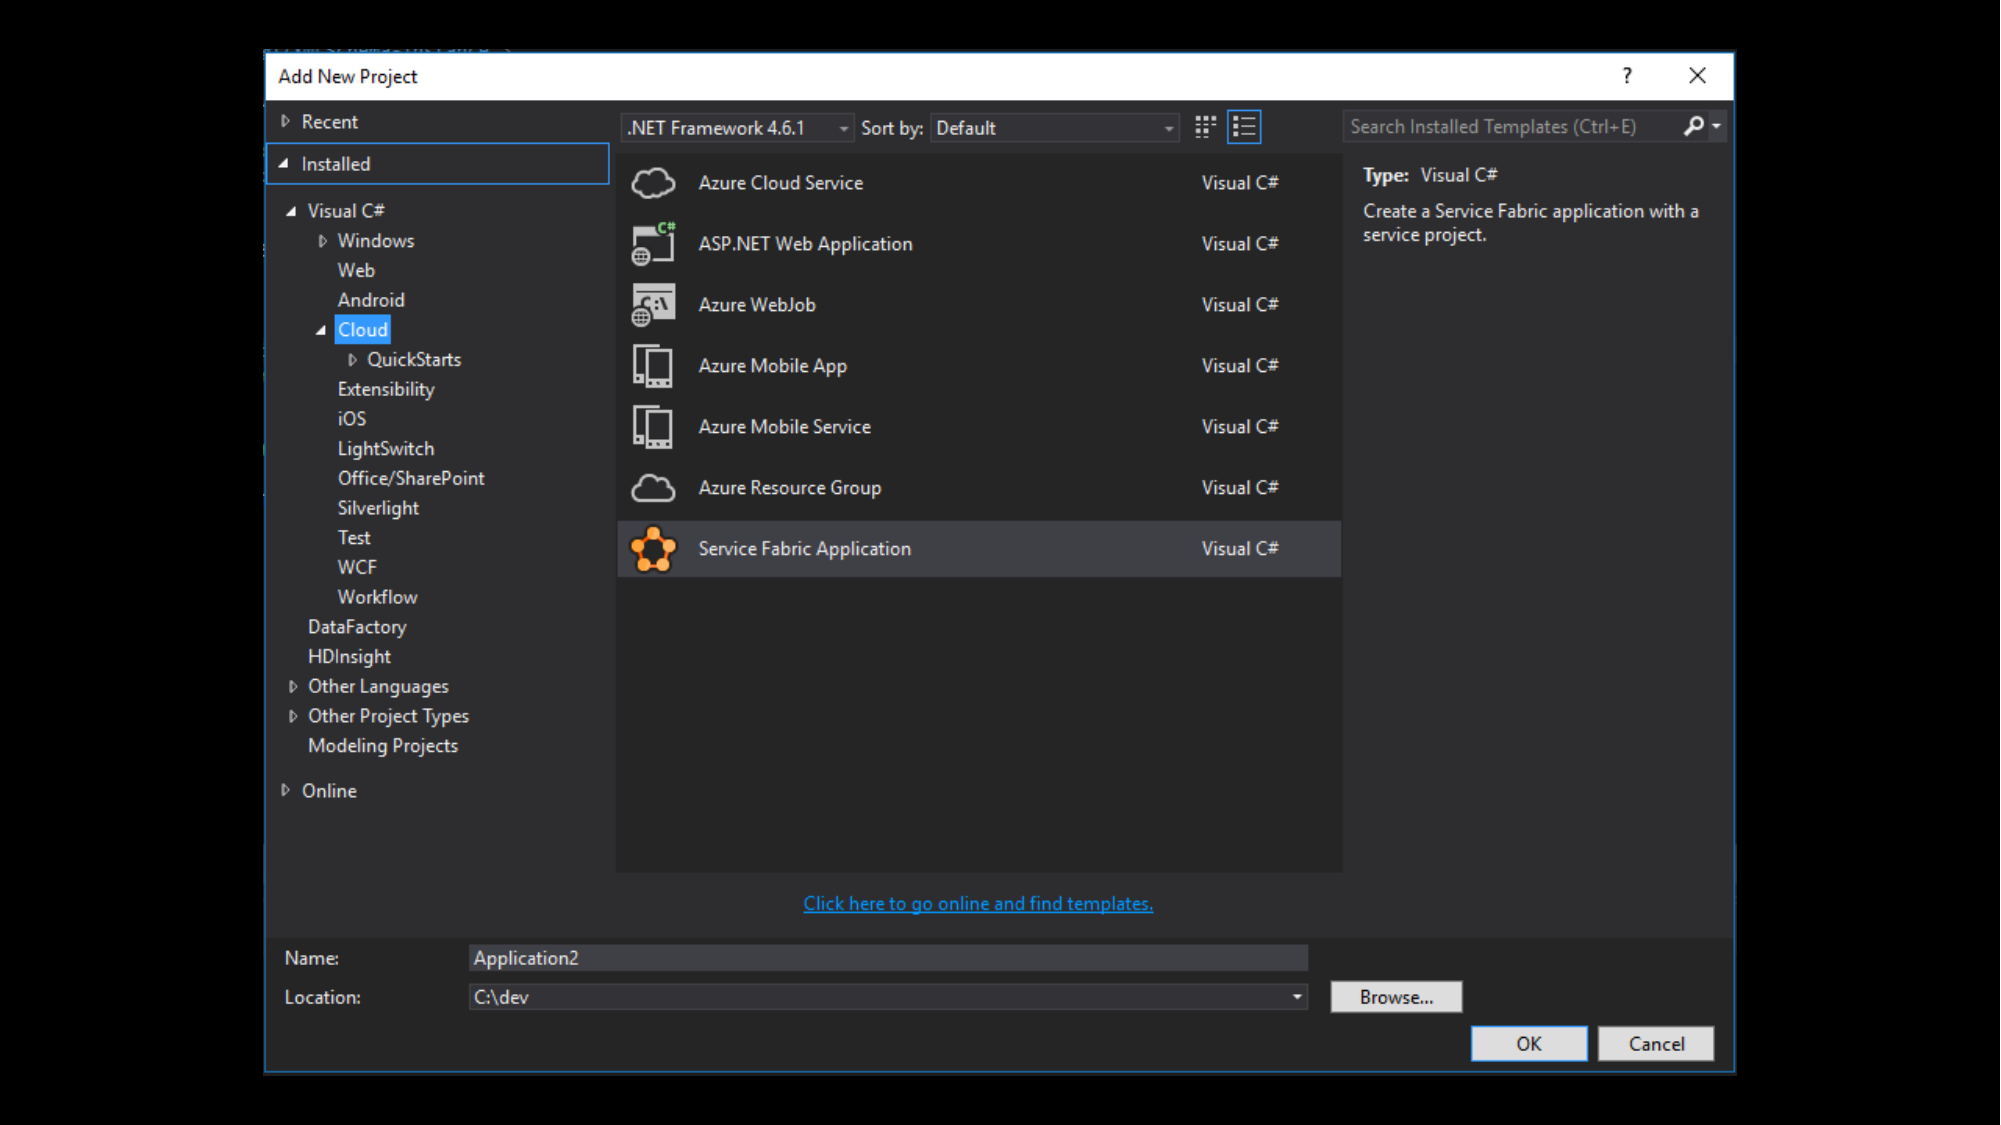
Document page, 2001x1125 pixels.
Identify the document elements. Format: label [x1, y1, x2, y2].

picture [263, 49, 1737, 1076]
